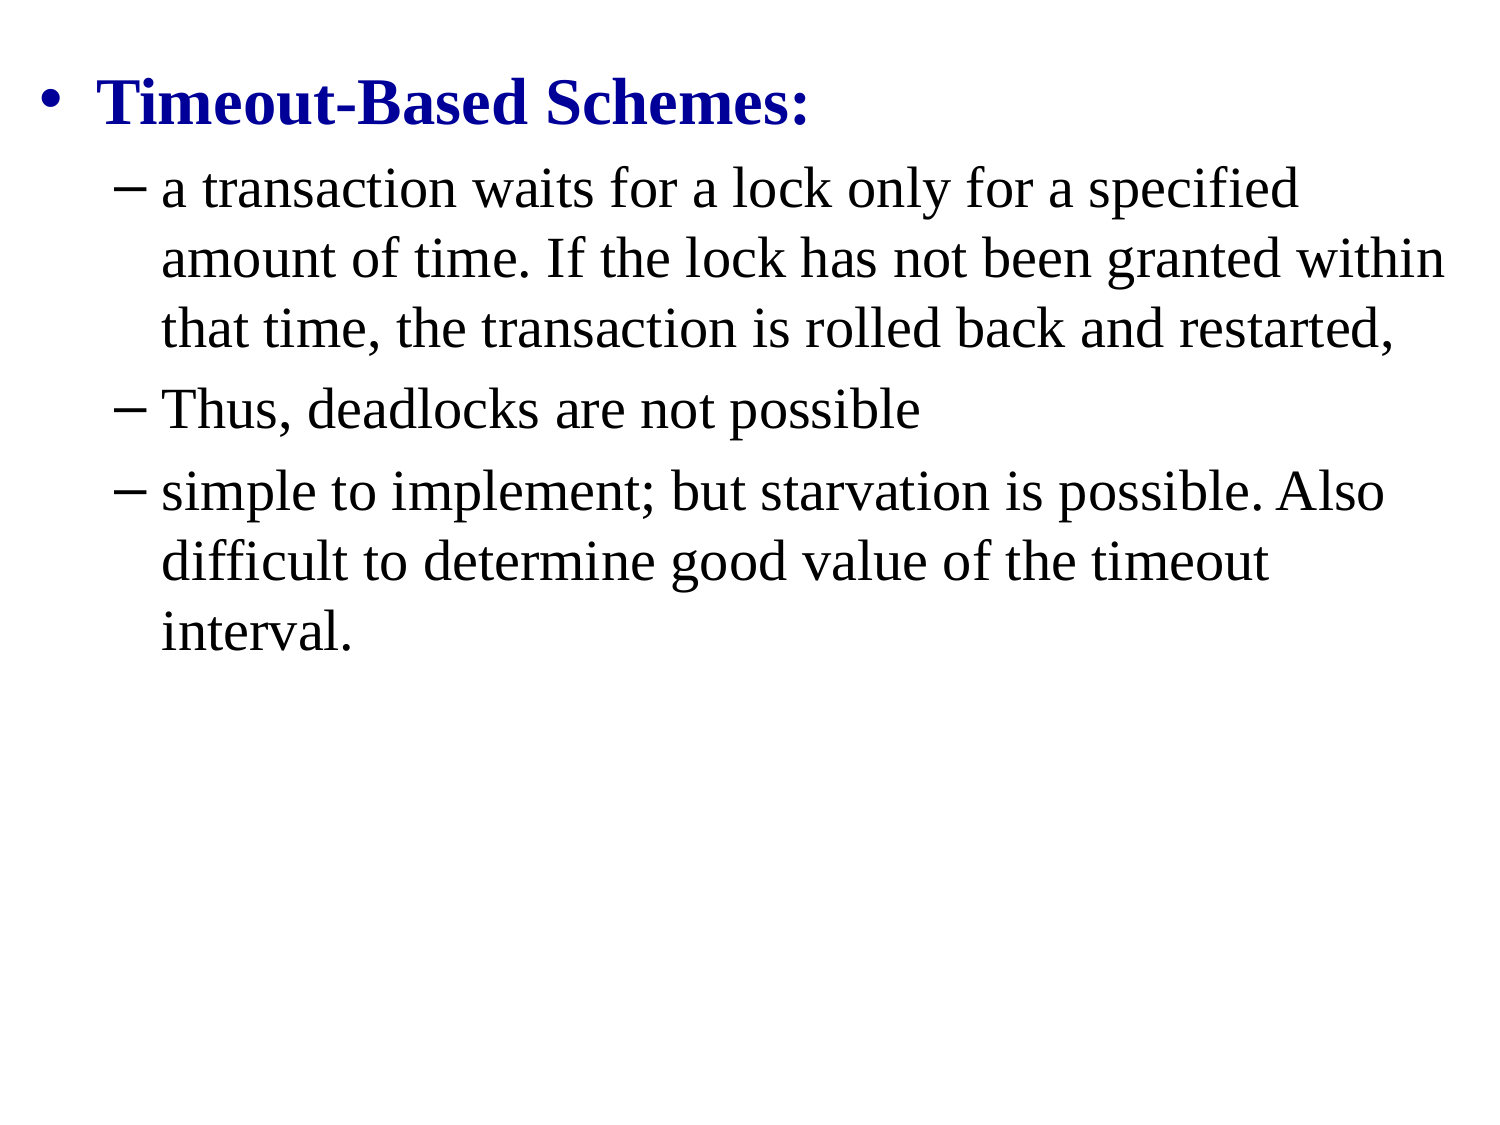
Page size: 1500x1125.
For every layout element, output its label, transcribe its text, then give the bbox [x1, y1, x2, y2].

list Timeout-Based Schemes: a transaction waits for a lock only for a specified amount of time. If the lock has not been granted within that time, the transaction is rolled back and restarted, Thus, deadlocks are not possible simple to implement; but starvation is possible. Also difficult to determine good value of the timeout interval. [24, 50, 1475, 1088]
